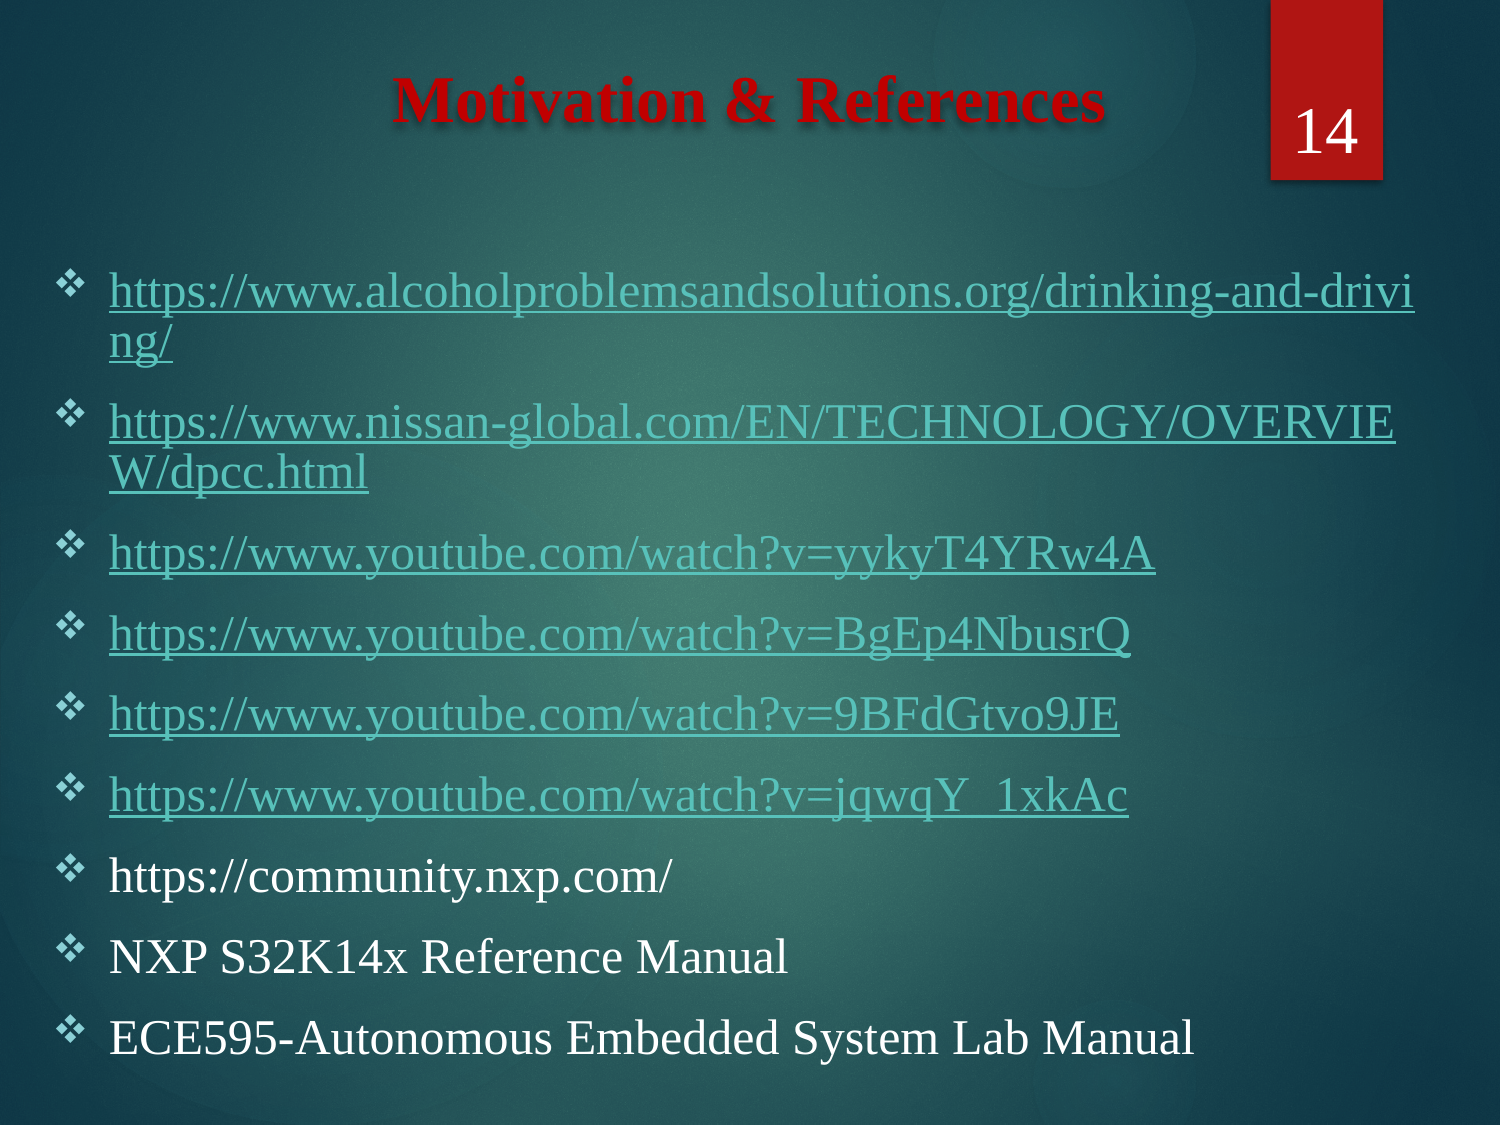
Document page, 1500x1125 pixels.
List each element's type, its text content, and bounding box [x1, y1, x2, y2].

title Motivation & References [0, 48, 1500, 194]
list https://www.alcoholproblemsandsolutions.org/drinking-and-driving/ https://www.nissan-global.com/EN/TECHNOLOGY/OVERVIEW/dpcc.html https://www.youtube.com/watch?v=yykyT4YRw4A https://www.youtube.com/watch?v=BgEp4NbusrQ https://www.youtube.com/watch?v=9BFdGtvo9JE https://www.youtube.com/watch?v=jqwqY_1xkAc https://community.nxp.com/ NXP S32K14x Reference Manual ECE595-Autonomous Embedded System Lab Manual [37, 249, 1450, 1125]
